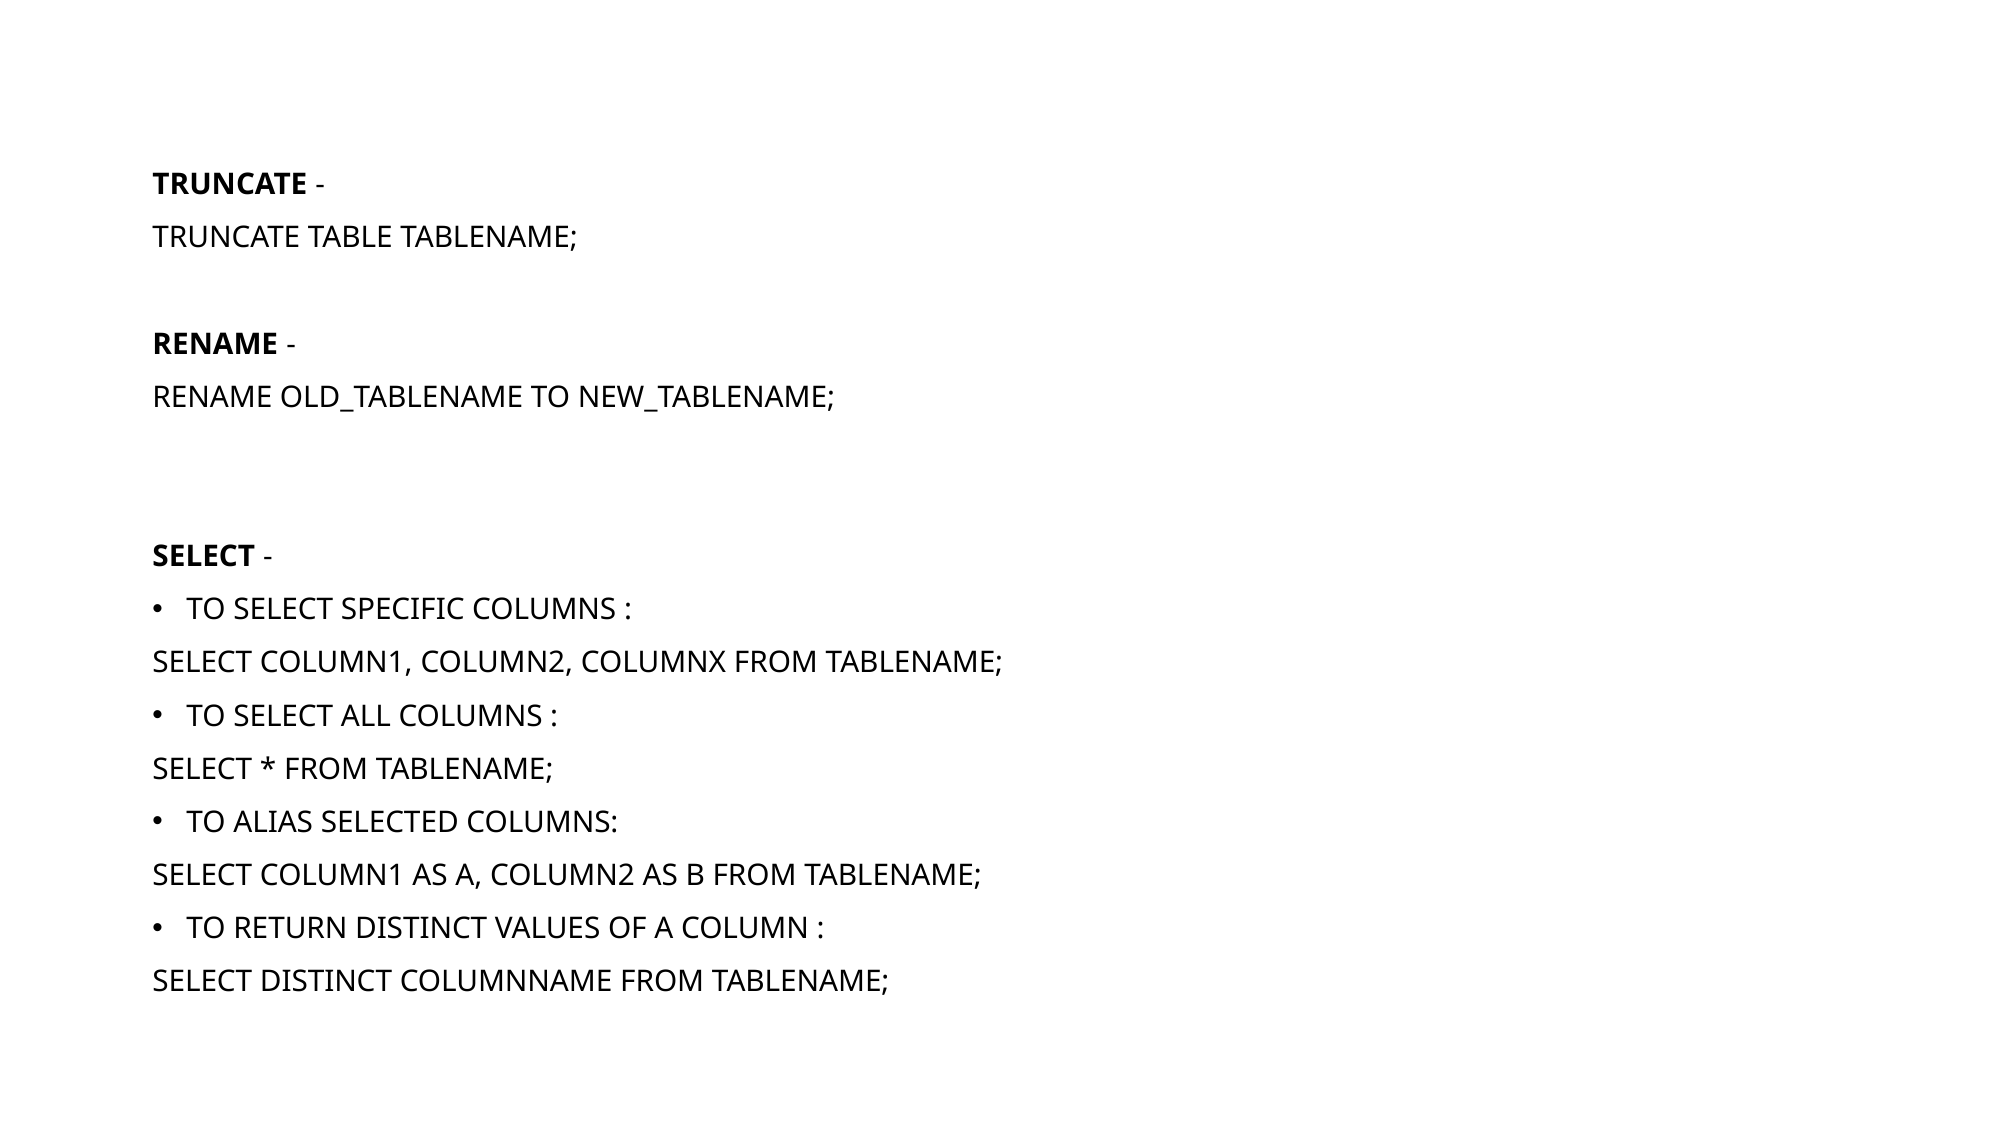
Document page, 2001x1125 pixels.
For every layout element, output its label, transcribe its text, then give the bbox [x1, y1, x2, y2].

list truncate - truncate table tablename; rename - rename old_tablename to new_tablename; select - To select specific columns : select column1, column2, columnx from tablename; to select all columns : select * from tablename; to alias selected columns: select column1 AS a, column2 as b from tablename; to return distinct values of a column : select distinct columnname from tablename; [137, 157, 1863, 1014]
